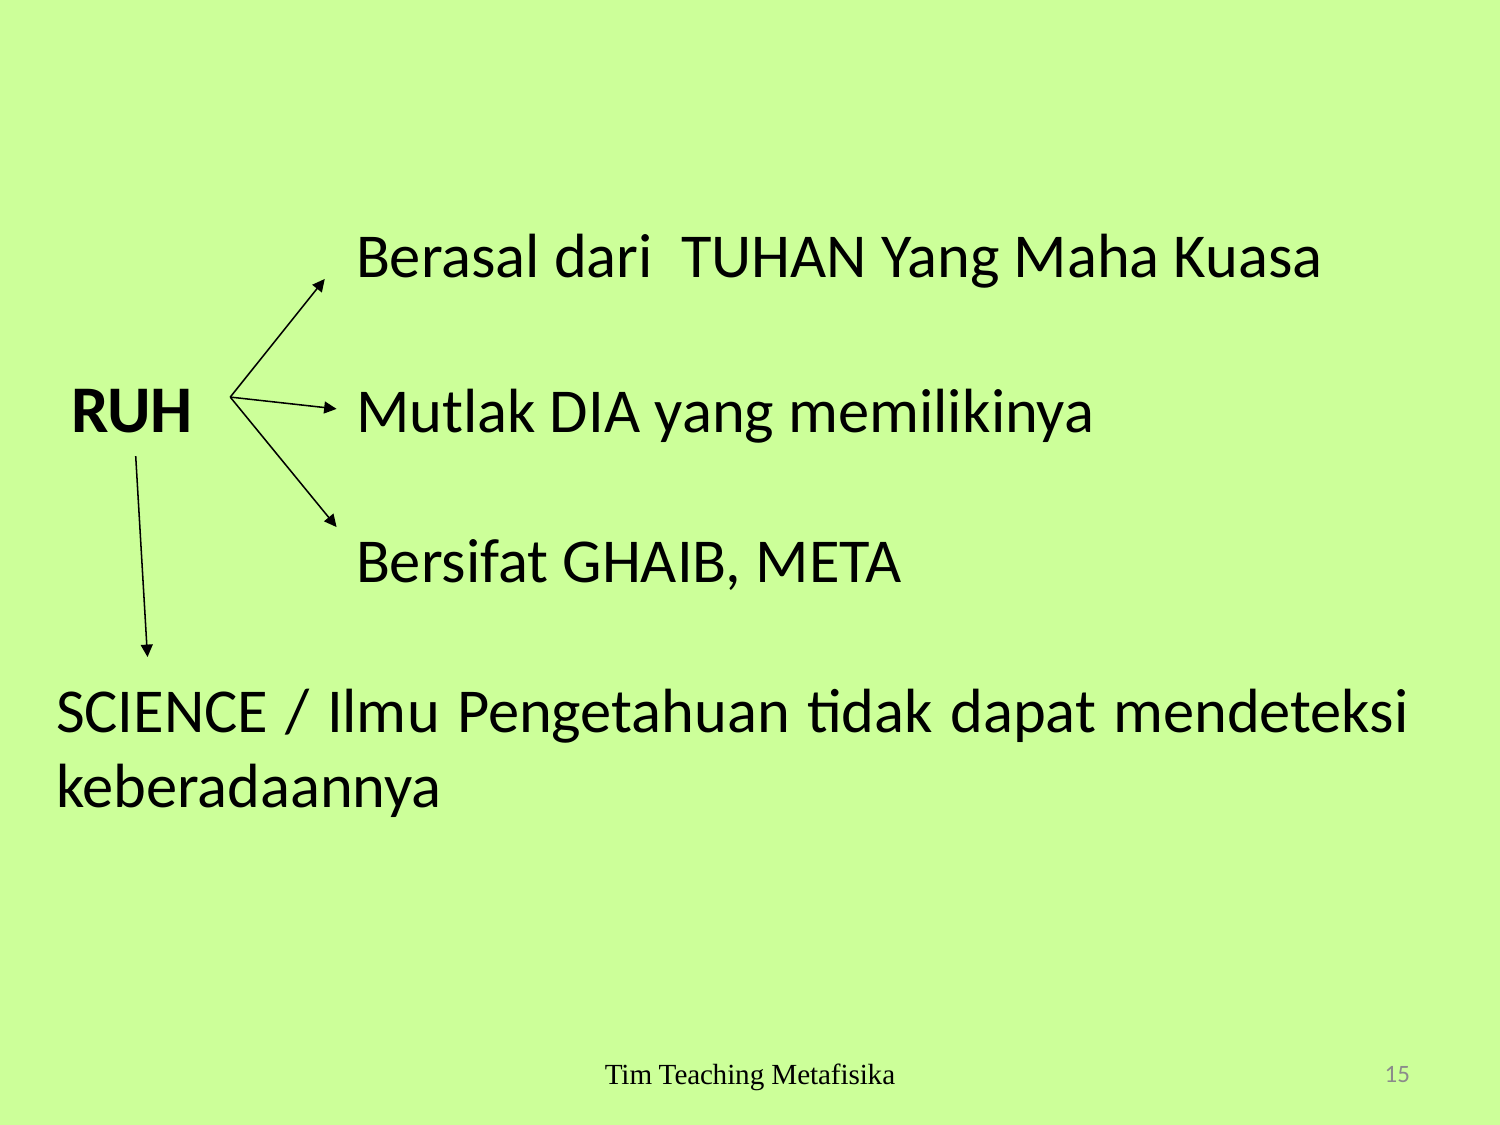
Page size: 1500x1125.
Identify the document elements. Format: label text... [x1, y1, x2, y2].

slide_number 15 [1074, 1042, 1425, 1103]
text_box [229, 396, 337, 528]
footer Tim Teaching Metafisika [512, 1042, 988, 1103]
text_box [135, 455, 148, 658]
text_box Berasal dari TUHAN Yang Maha Kuasa RUH Mutlak DIA yang memilikinya Bersifat GHAIB, META SCIENCE / Ilmu Pengetahuan tidak dapat mendeteksi keberadaannya [41, 208, 1425, 903]
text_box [229, 278, 325, 395]
